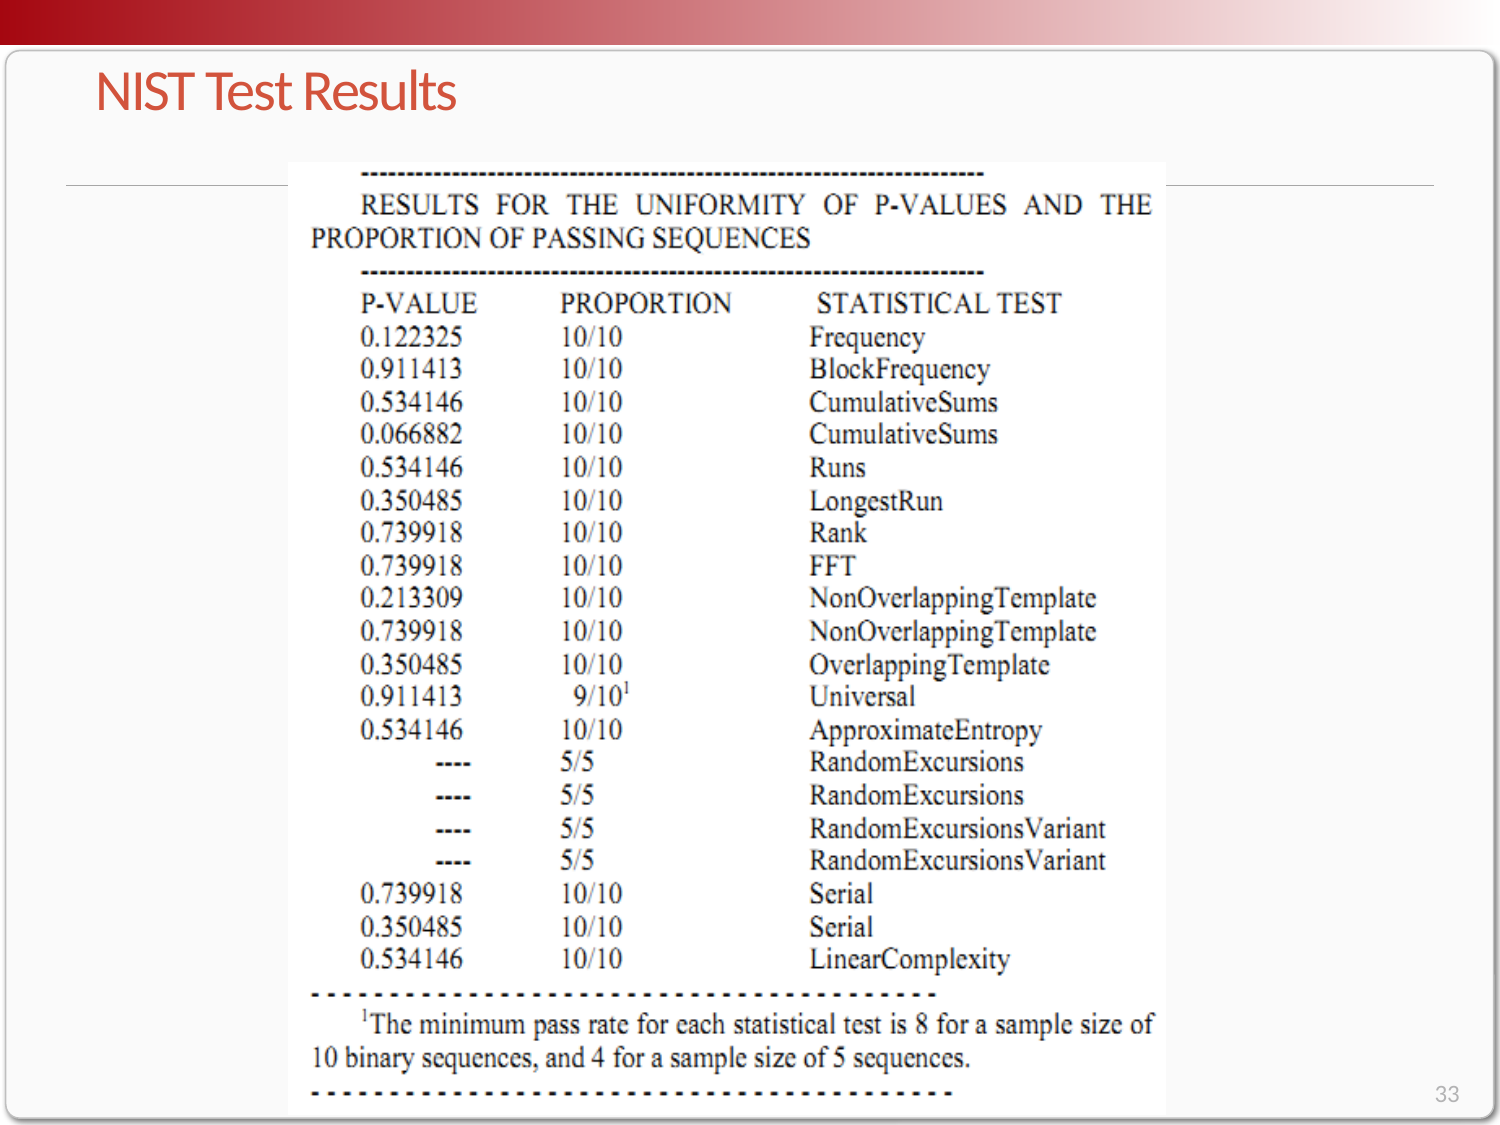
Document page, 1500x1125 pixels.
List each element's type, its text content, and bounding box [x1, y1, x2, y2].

title NIST Test Results [80, 24, 1393, 150]
picture [288, 162, 1166, 1115]
slide_number 33 [1175, 1074, 1475, 1110]
